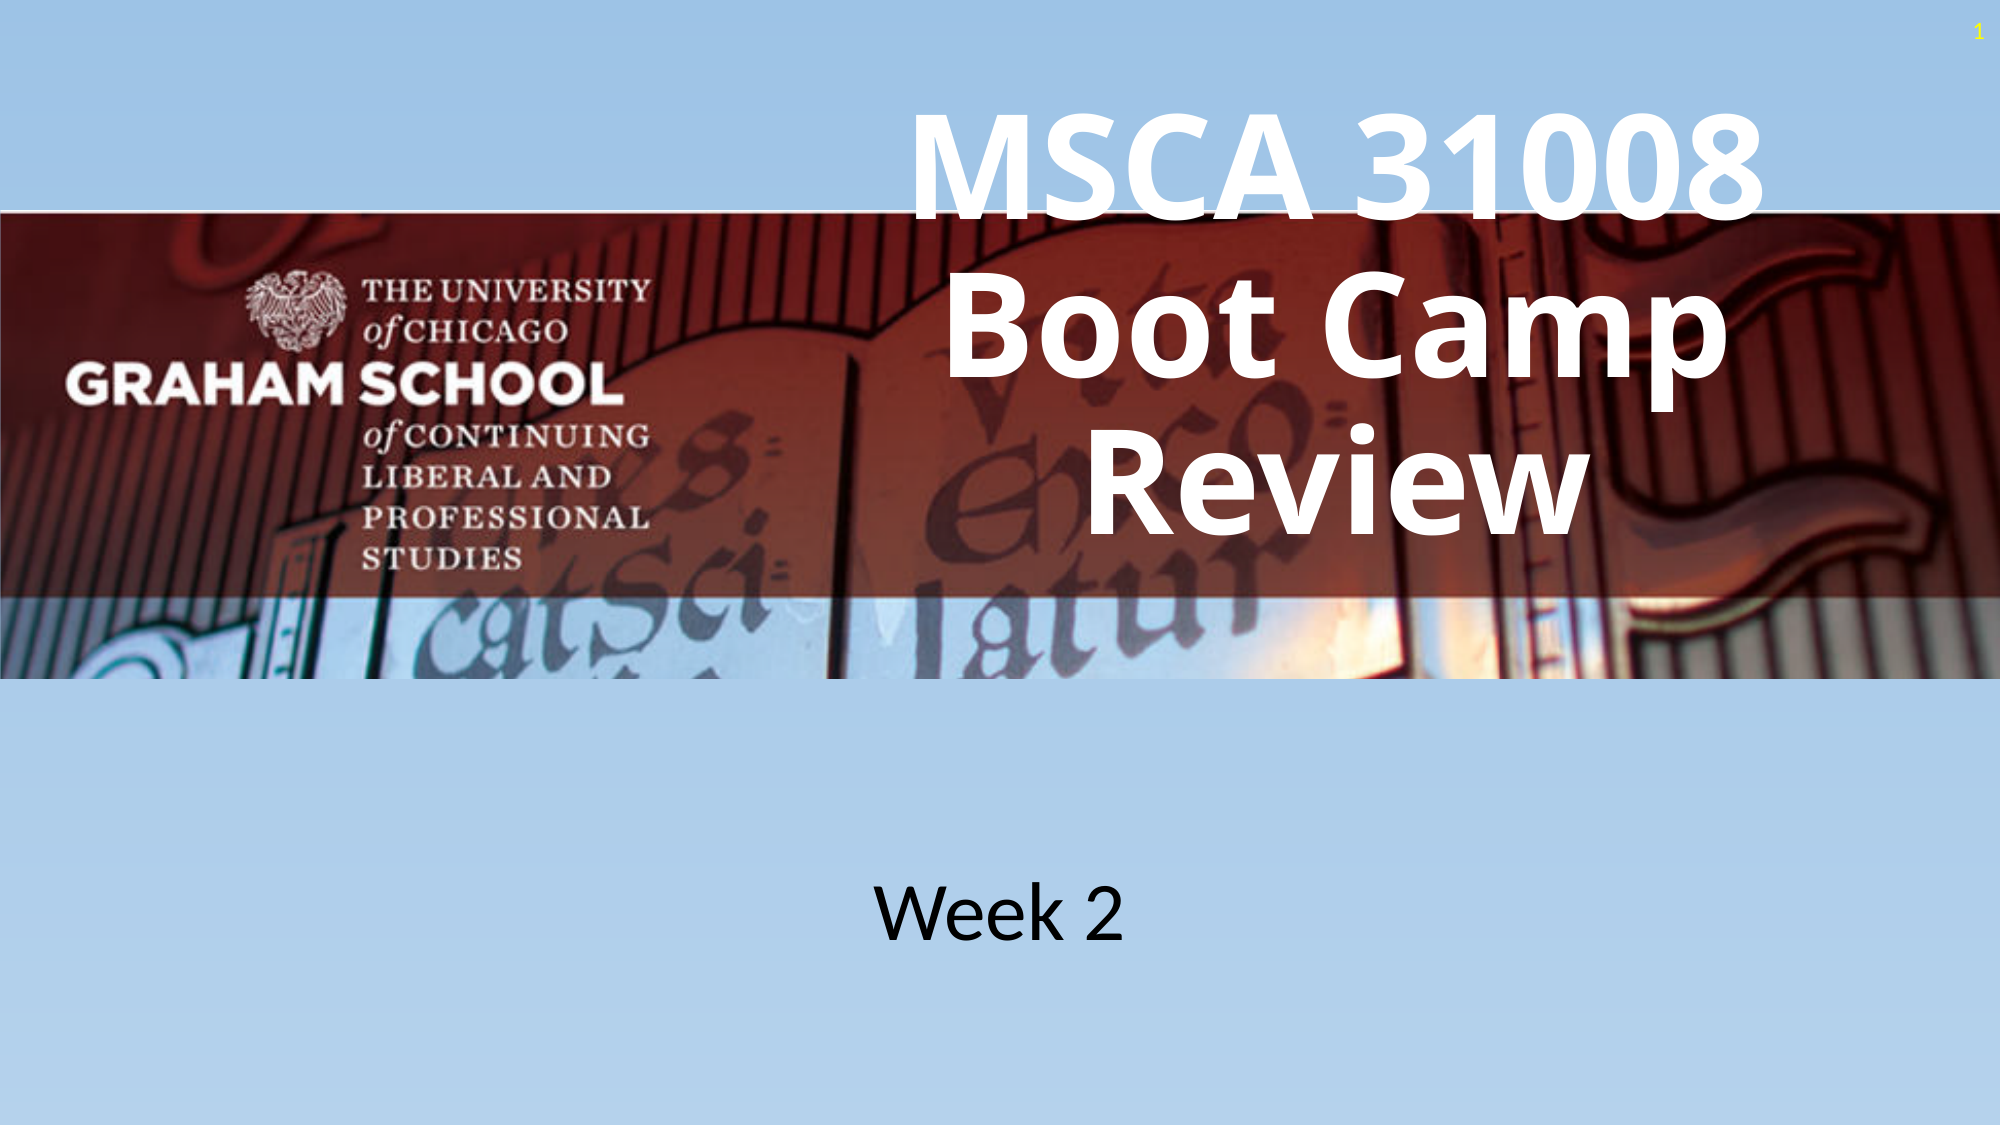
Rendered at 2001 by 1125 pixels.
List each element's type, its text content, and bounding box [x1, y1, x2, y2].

picture [0, 210, 2000, 679]
slide_number 1 [1550, 0, 2000, 60]
subtitle Week 2 [249, 777, 1750, 1050]
